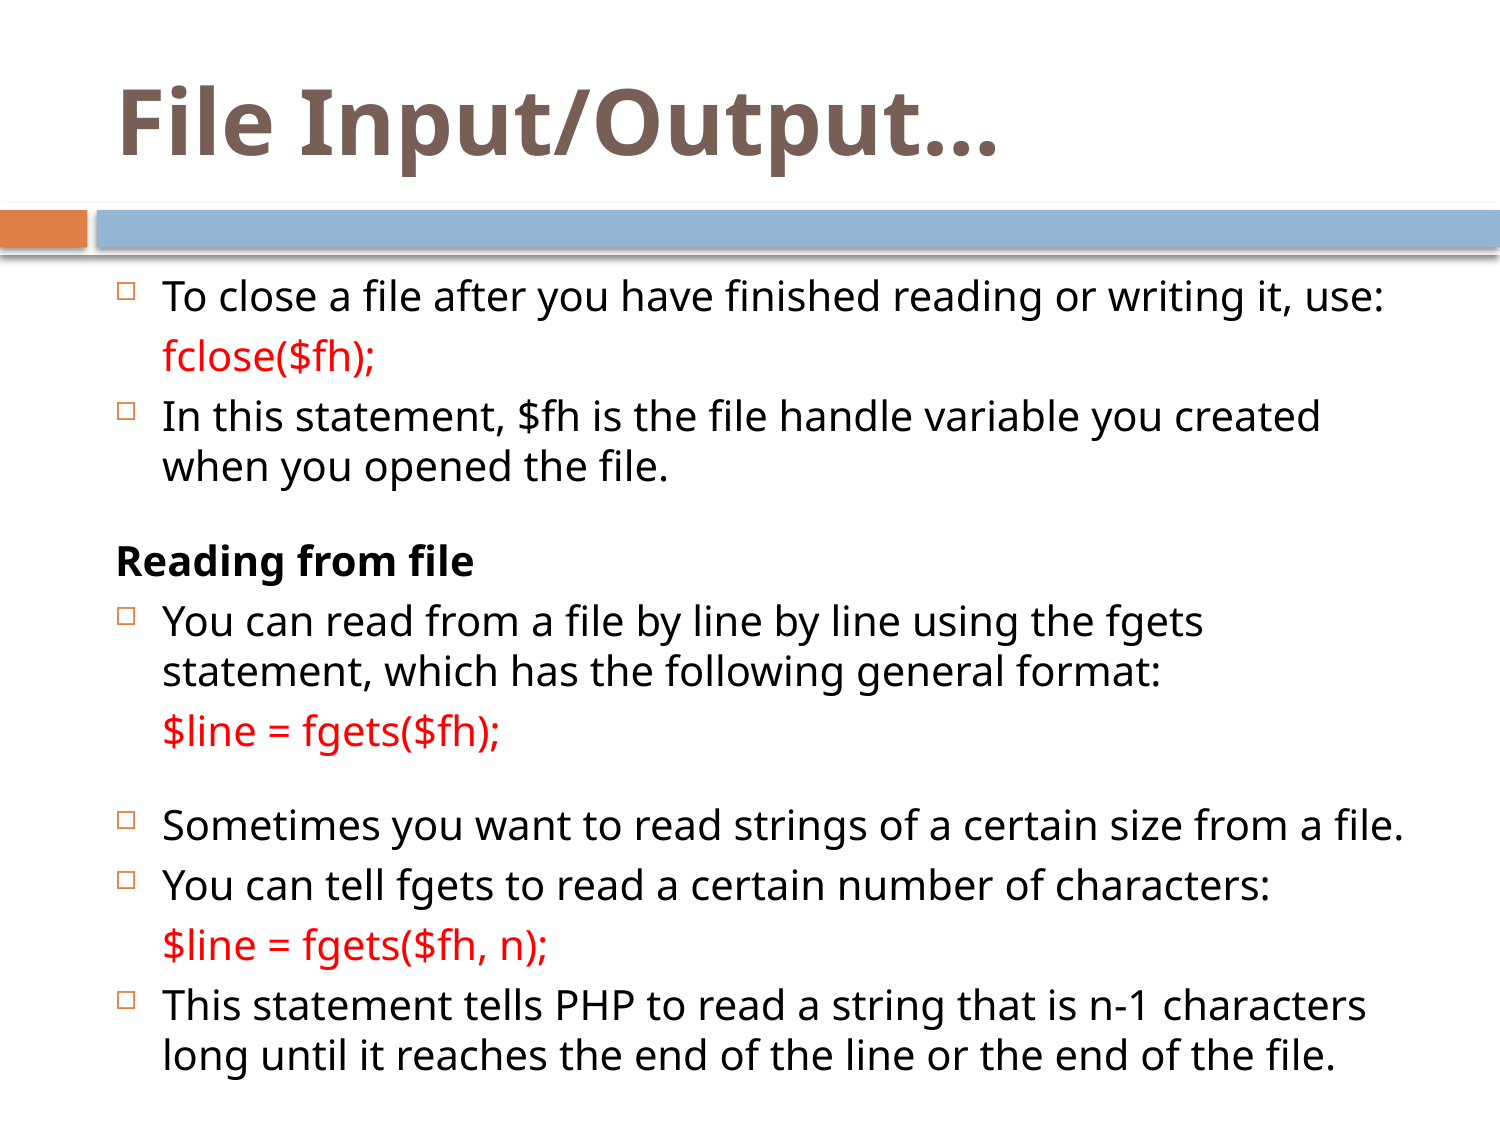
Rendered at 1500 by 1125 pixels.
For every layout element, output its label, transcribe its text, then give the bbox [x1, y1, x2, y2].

list To close a file after you have finished reading or writing it, use: fclose($fh); In this statement, $fh is the file handle variable you created when you opened the file. Reading from file You can read from a file by line by line using the fgets statement, which has the following general format: $line = fgets($fh); Sometimes you want to read strings of a certain size from a file. You can tell fgets to read a certain number of characters: $line = fgets($fh, n); This statement tells PHP to read a string that is n-1 characters long until it reaches the end of the line or the end of the file. [100, 262, 1438, 1088]
title File Input/Output… [100, 37, 1438, 200]
